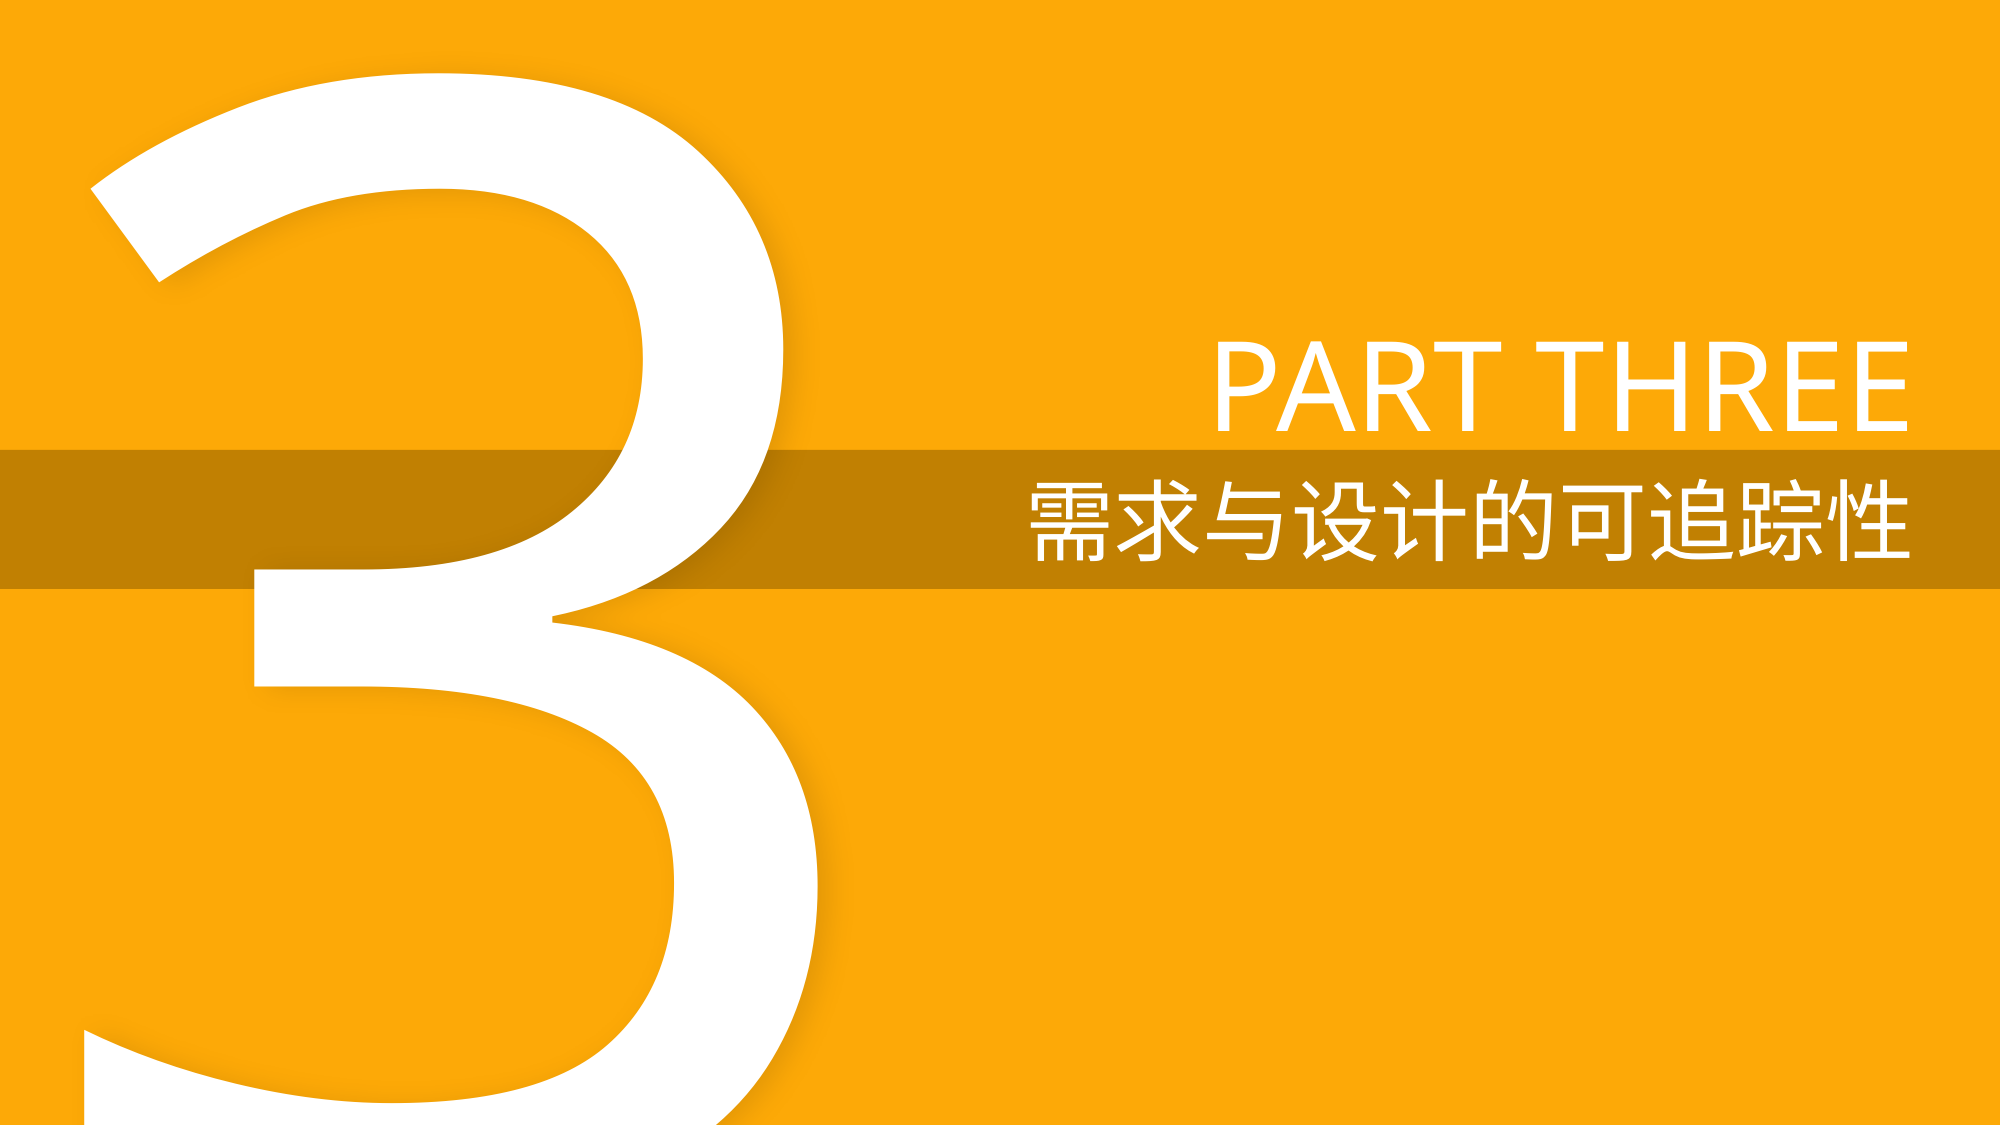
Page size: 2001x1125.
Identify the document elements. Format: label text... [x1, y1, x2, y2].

list PART THREE [887, 299, 1930, 457]
list 3 [0, 0, 866, 1125]
list 需求与设计的可追踪性 [852, 457, 1930, 581]
